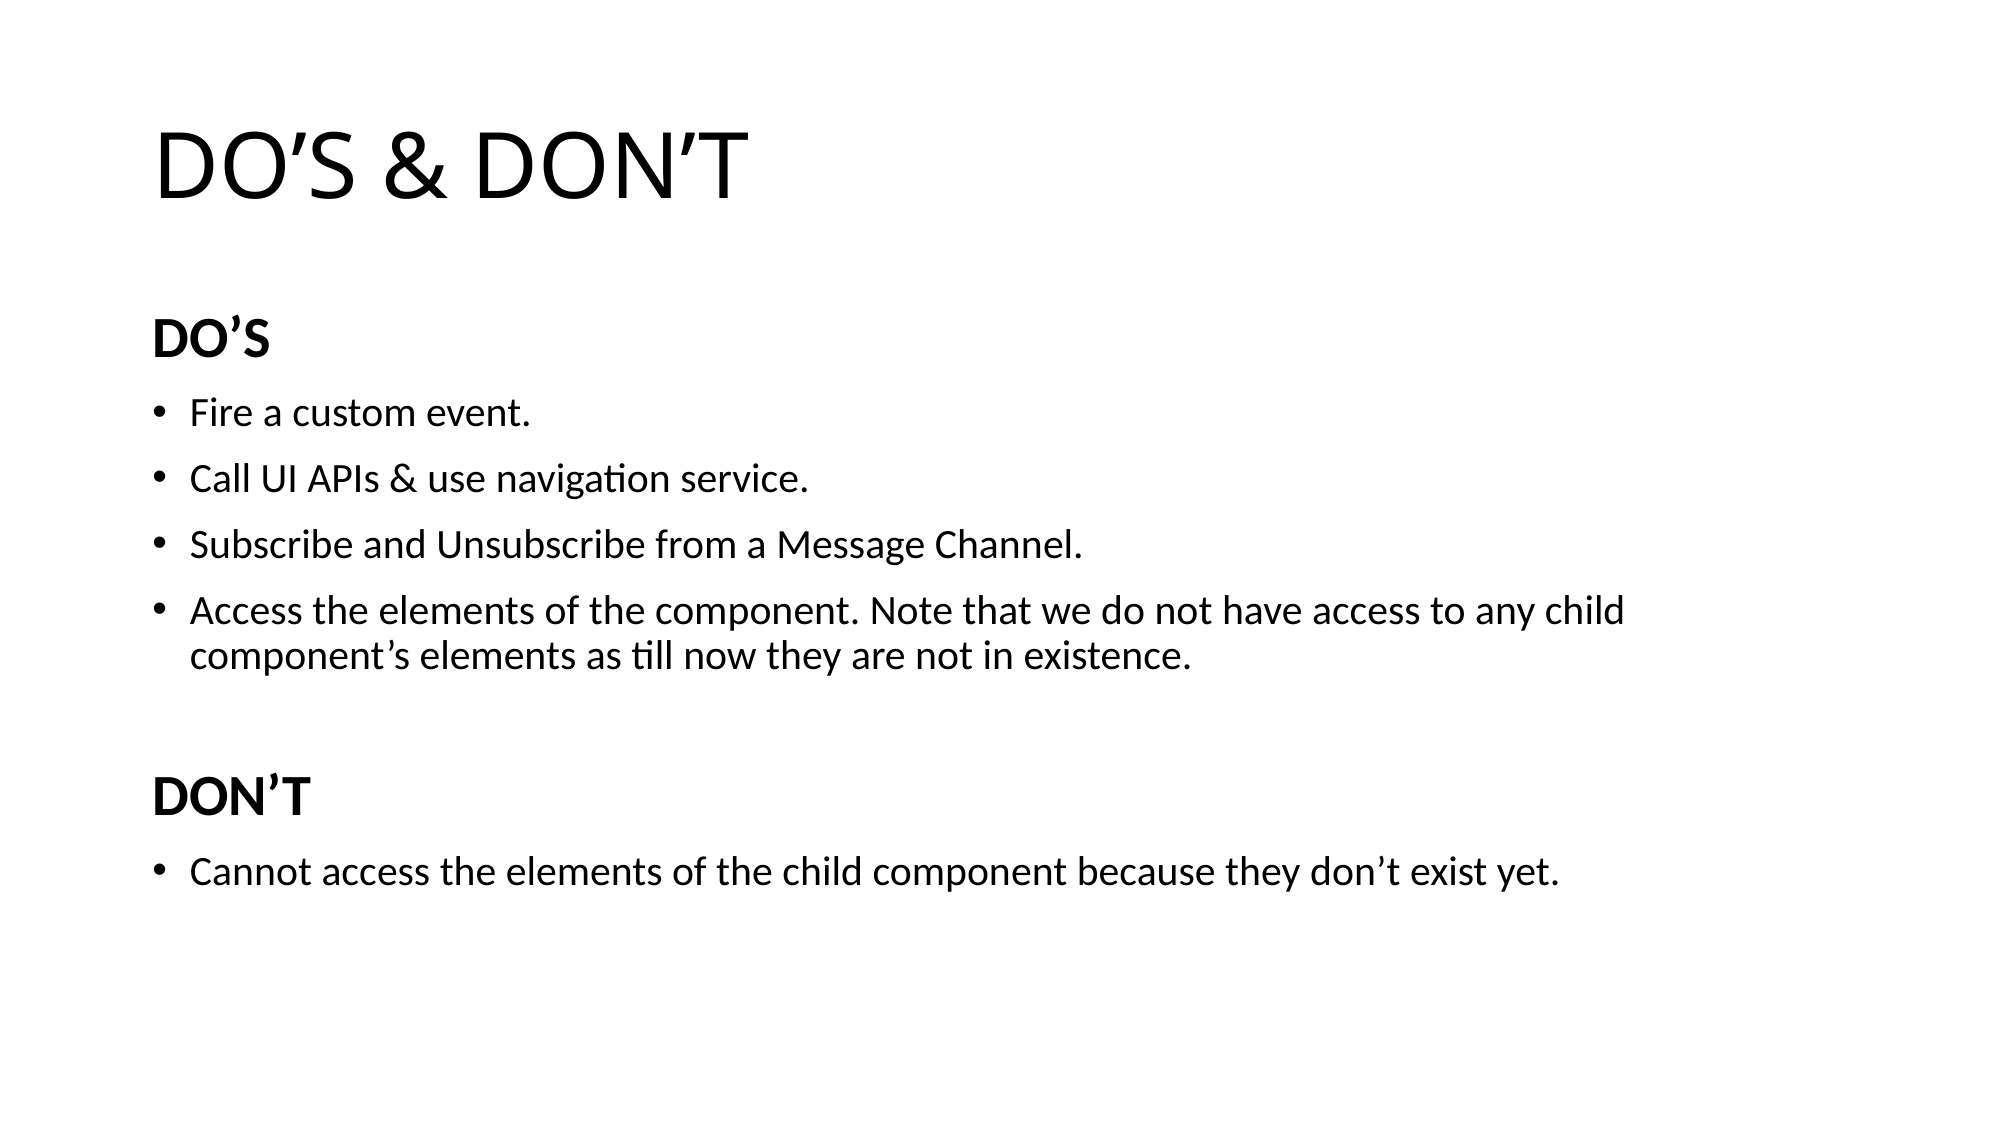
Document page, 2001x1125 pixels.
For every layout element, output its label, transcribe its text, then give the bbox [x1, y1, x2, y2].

list DO’S Fire a custom event. Call UI APIs & use navigation service. Subscribe and Unsubscribe from a Message Channel. Access the elements of the component. Note that we do not have access to any child component’s elements as till now they are not in existence. DON’T Cannot access the elements of the child component because they don’t exist yet. [137, 299, 1863, 1014]
title DO’S & DON’T [137, 59, 1863, 278]
